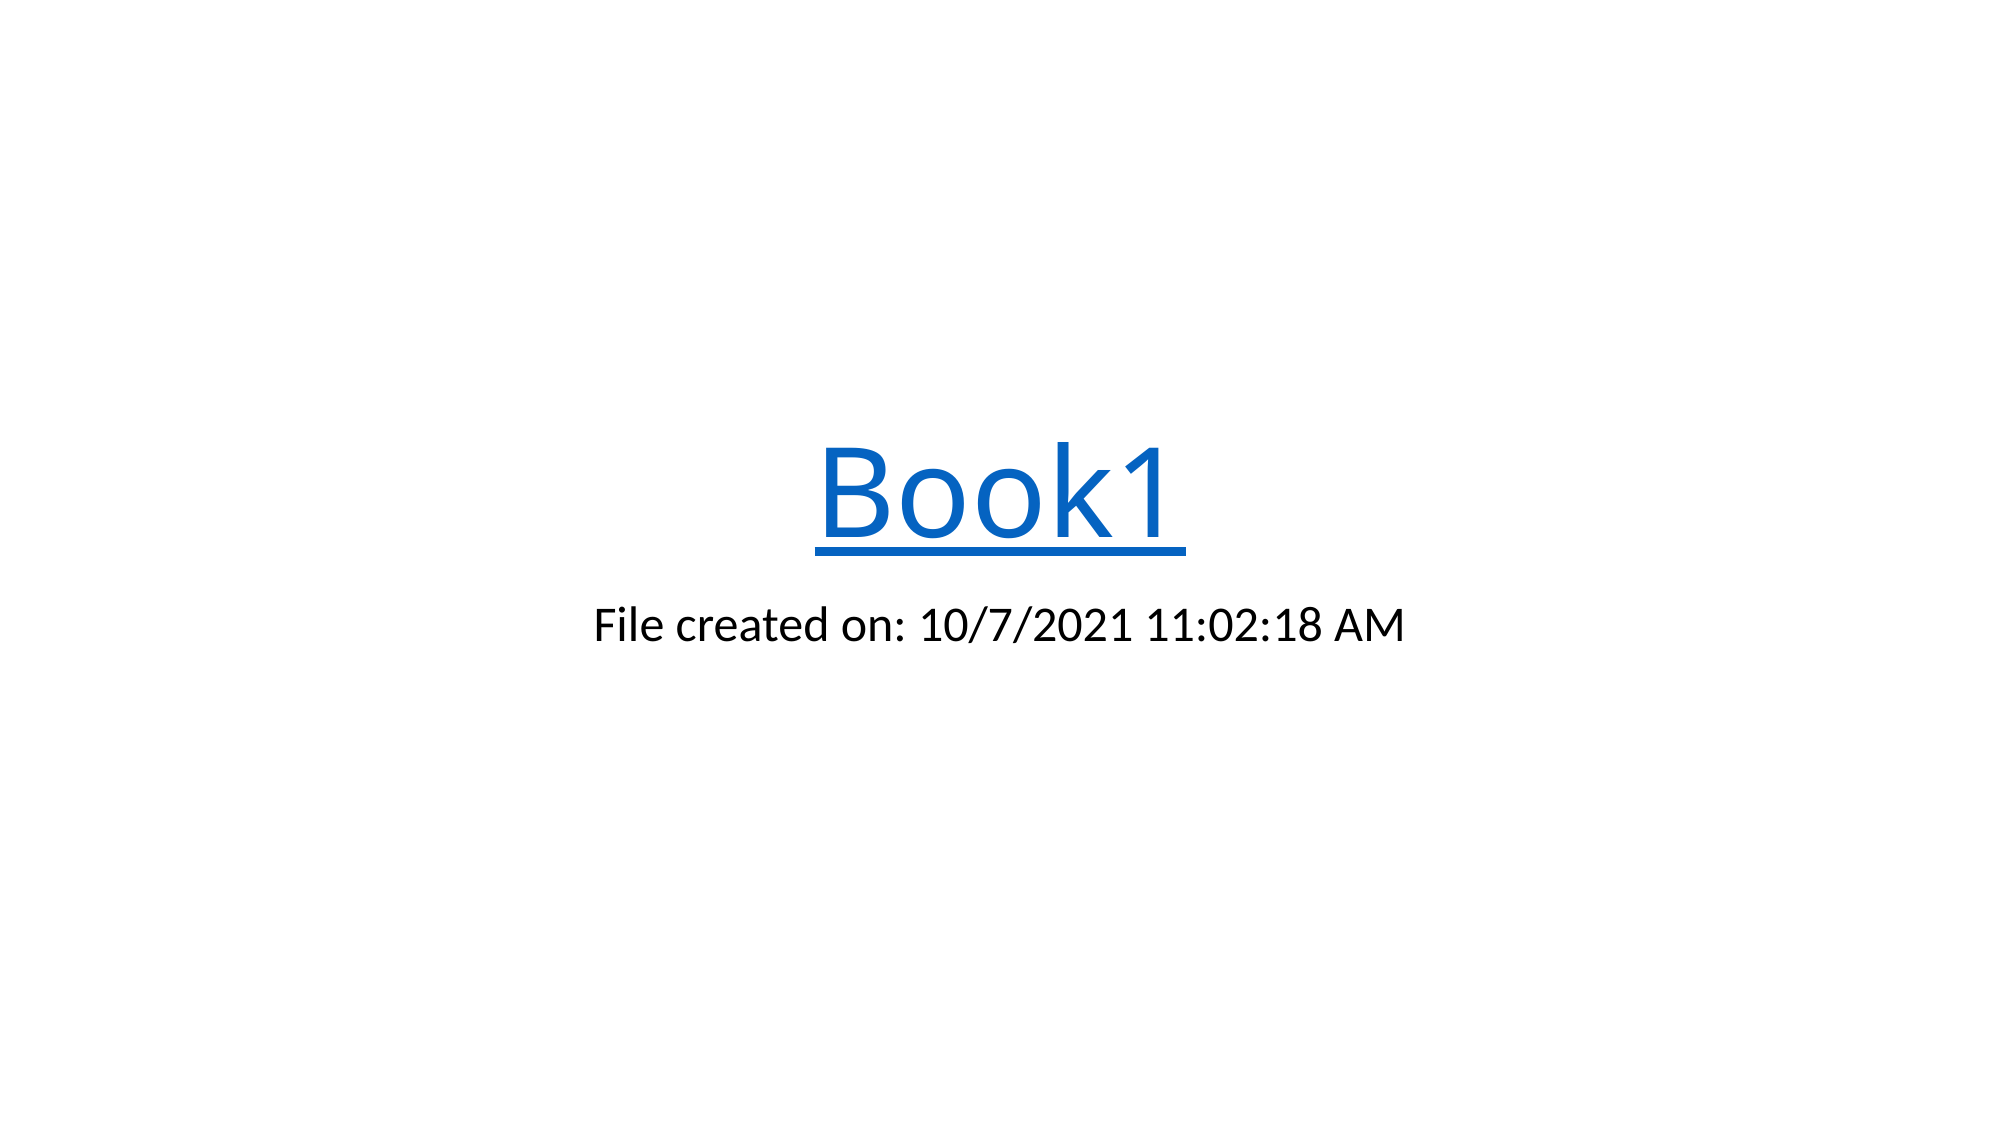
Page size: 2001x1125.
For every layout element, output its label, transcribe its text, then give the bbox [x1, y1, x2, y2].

subtitle File created on: 10/7/2021 11:02:18 AM [249, 590, 1750, 863]
title Book1 [249, 184, 1750, 576]
